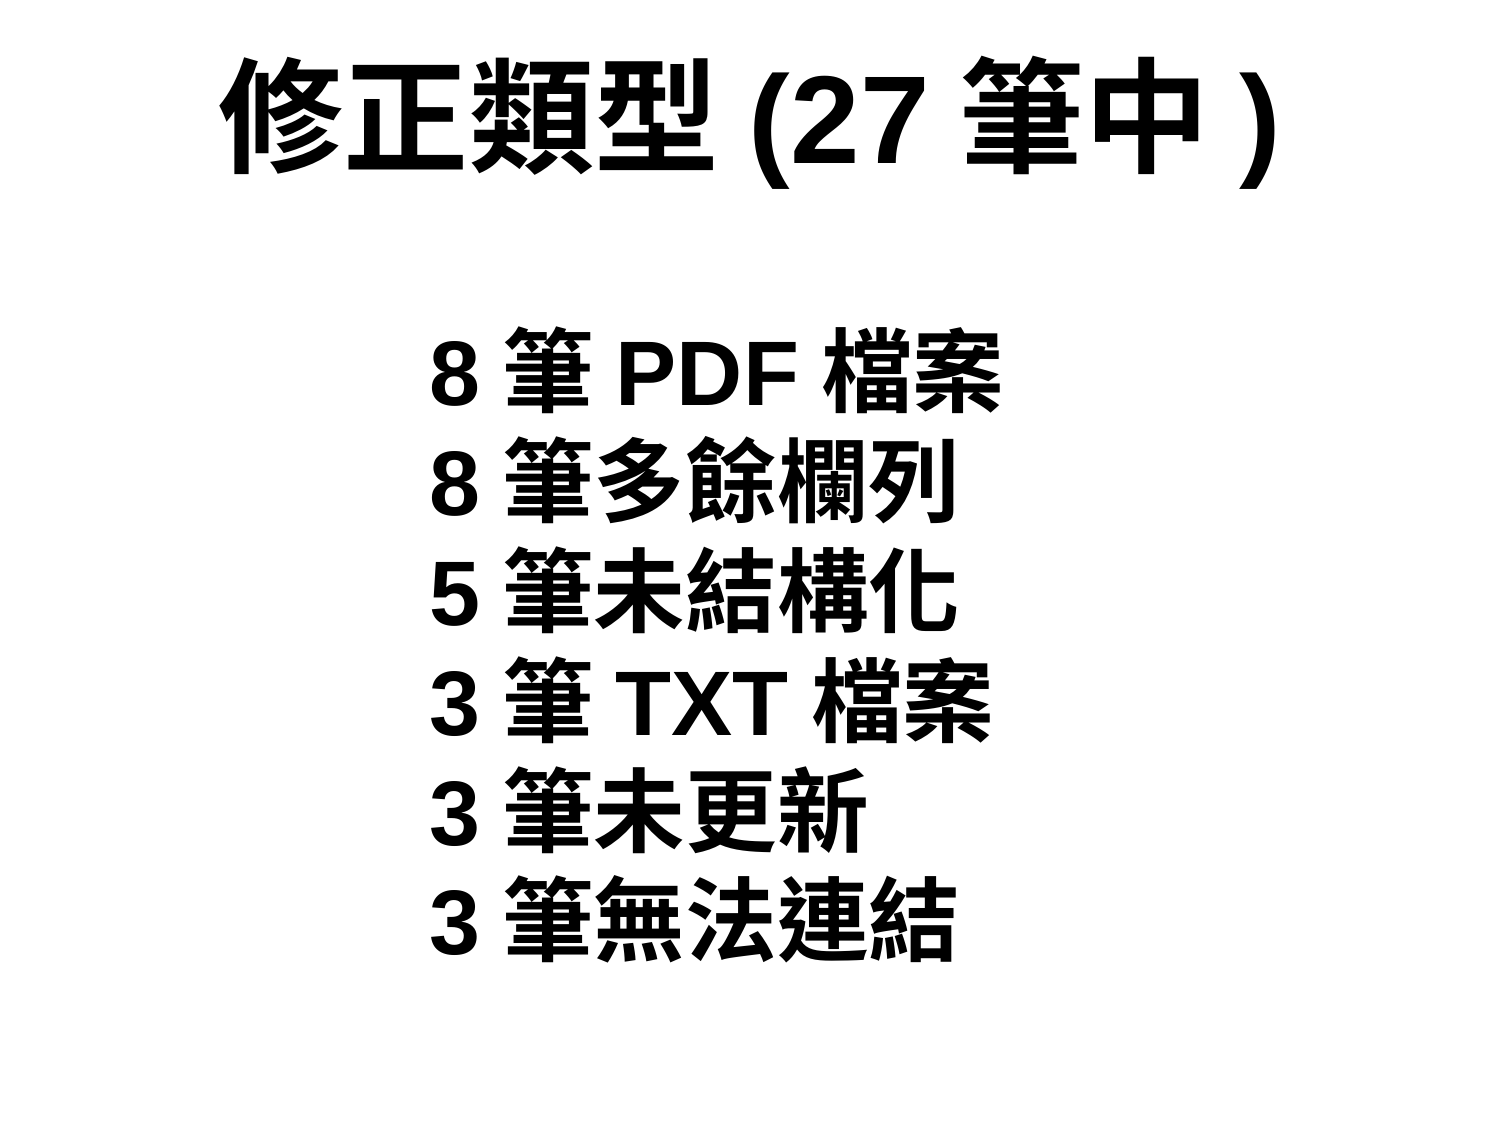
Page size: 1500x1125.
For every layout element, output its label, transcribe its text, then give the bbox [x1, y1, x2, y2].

text_box 8筆PDF檔案 8筆多餘欄列 5筆未結構化 3筆TXT檔案 3筆未更新 3筆無法連結 [414, 273, 1020, 1091]
text_box 修正類型(27筆中) [112, 30, 1388, 273]
